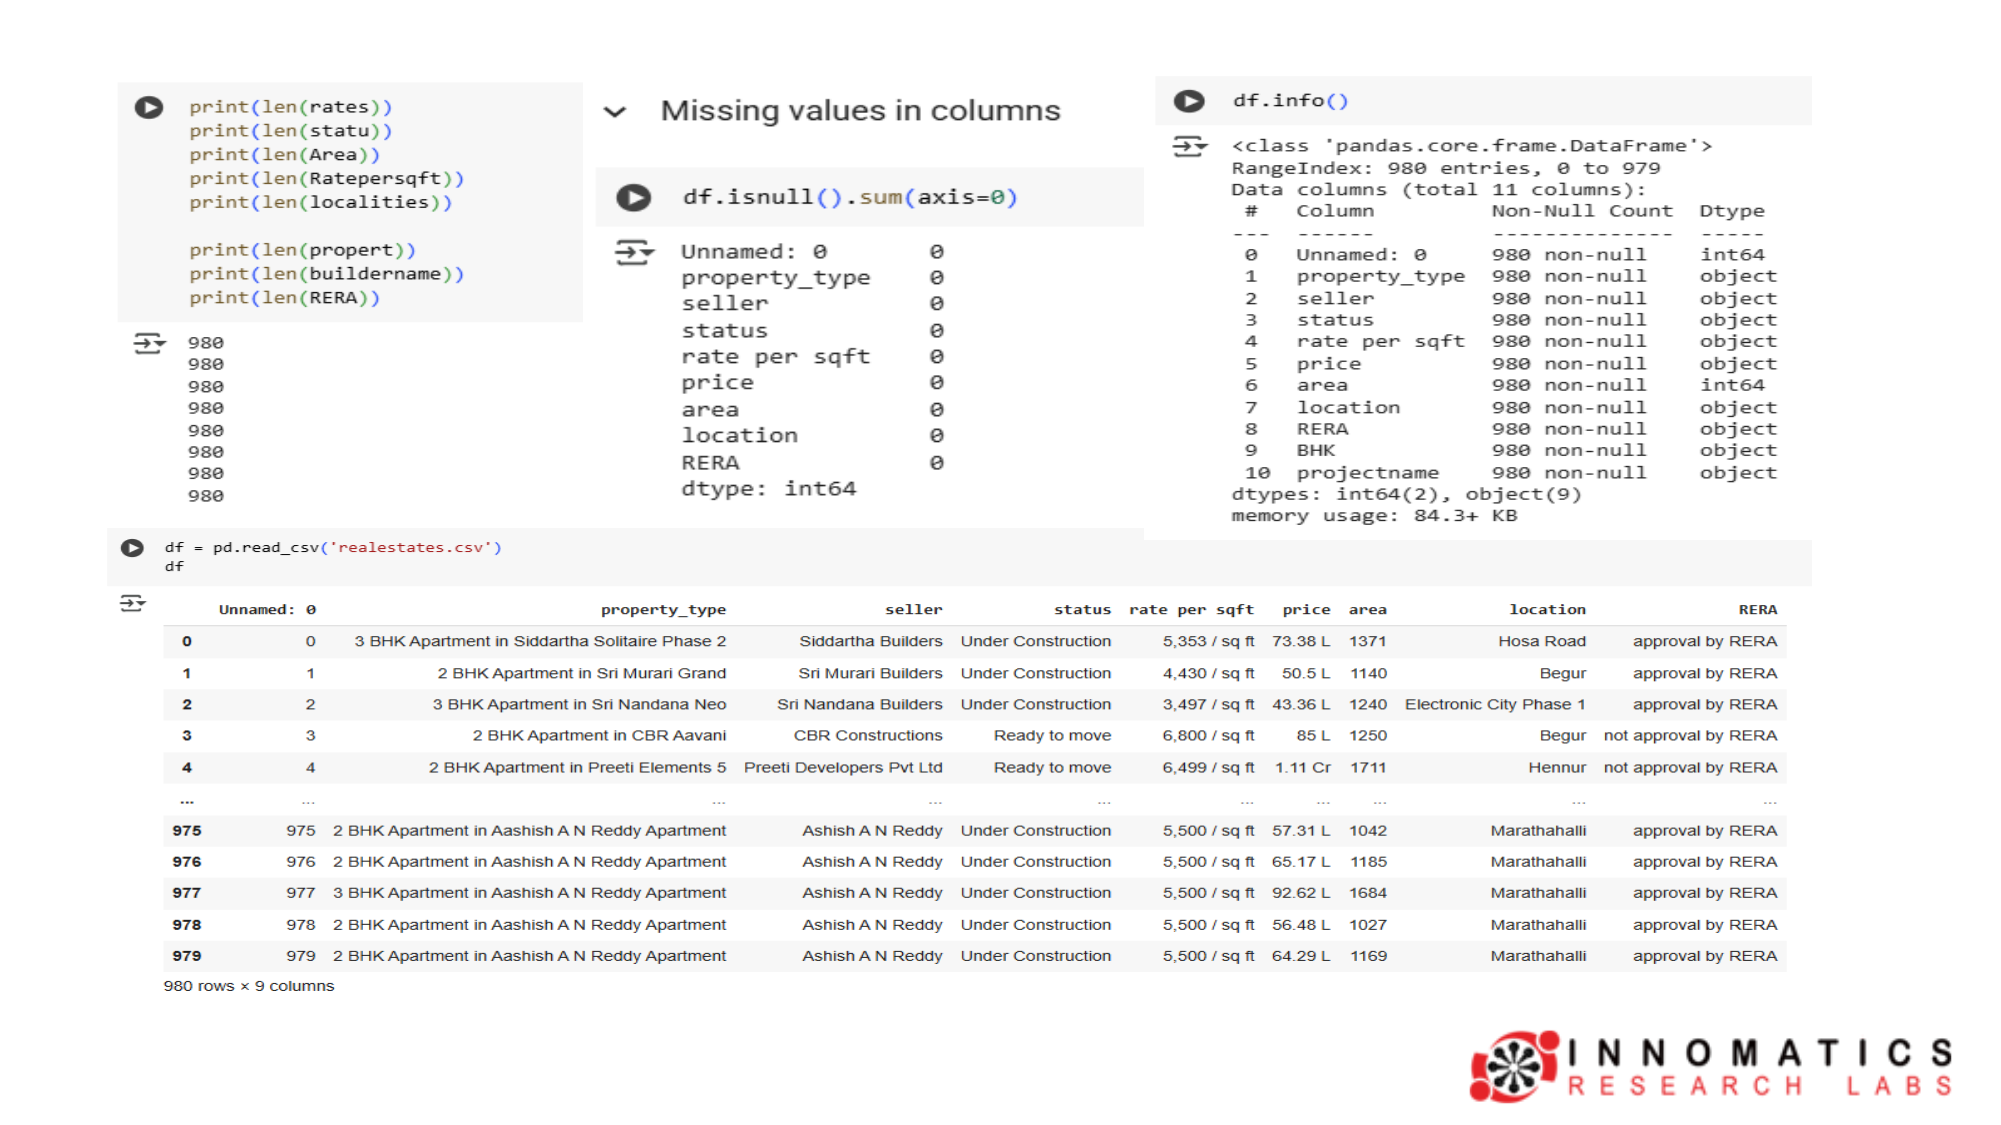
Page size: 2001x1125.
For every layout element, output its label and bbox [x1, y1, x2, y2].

picture [1445, 1014, 1975, 1125]
picture [90, 60, 1812, 1009]
